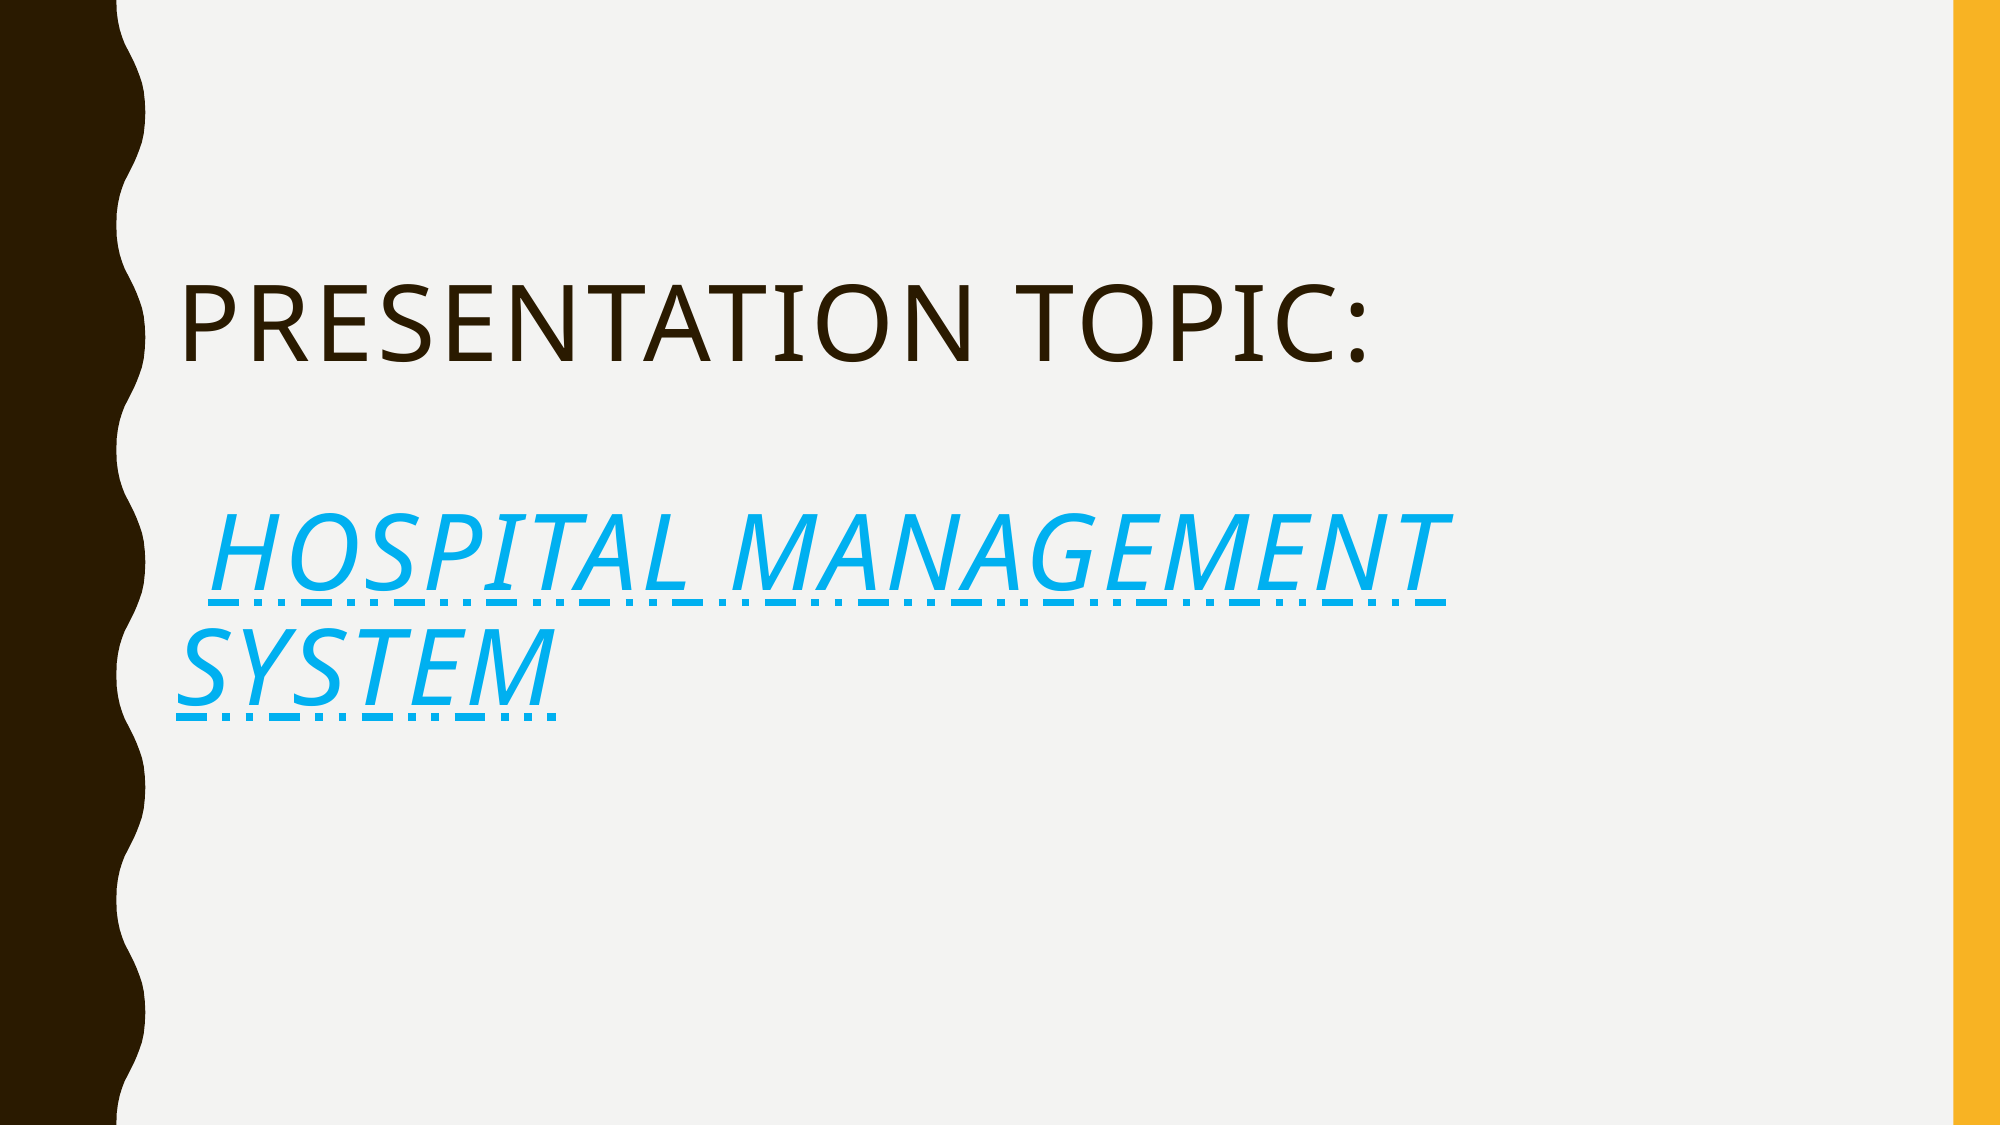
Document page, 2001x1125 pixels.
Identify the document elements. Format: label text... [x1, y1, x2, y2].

title Presentation topic: Hospital Management System [160, 261, 1831, 817]
